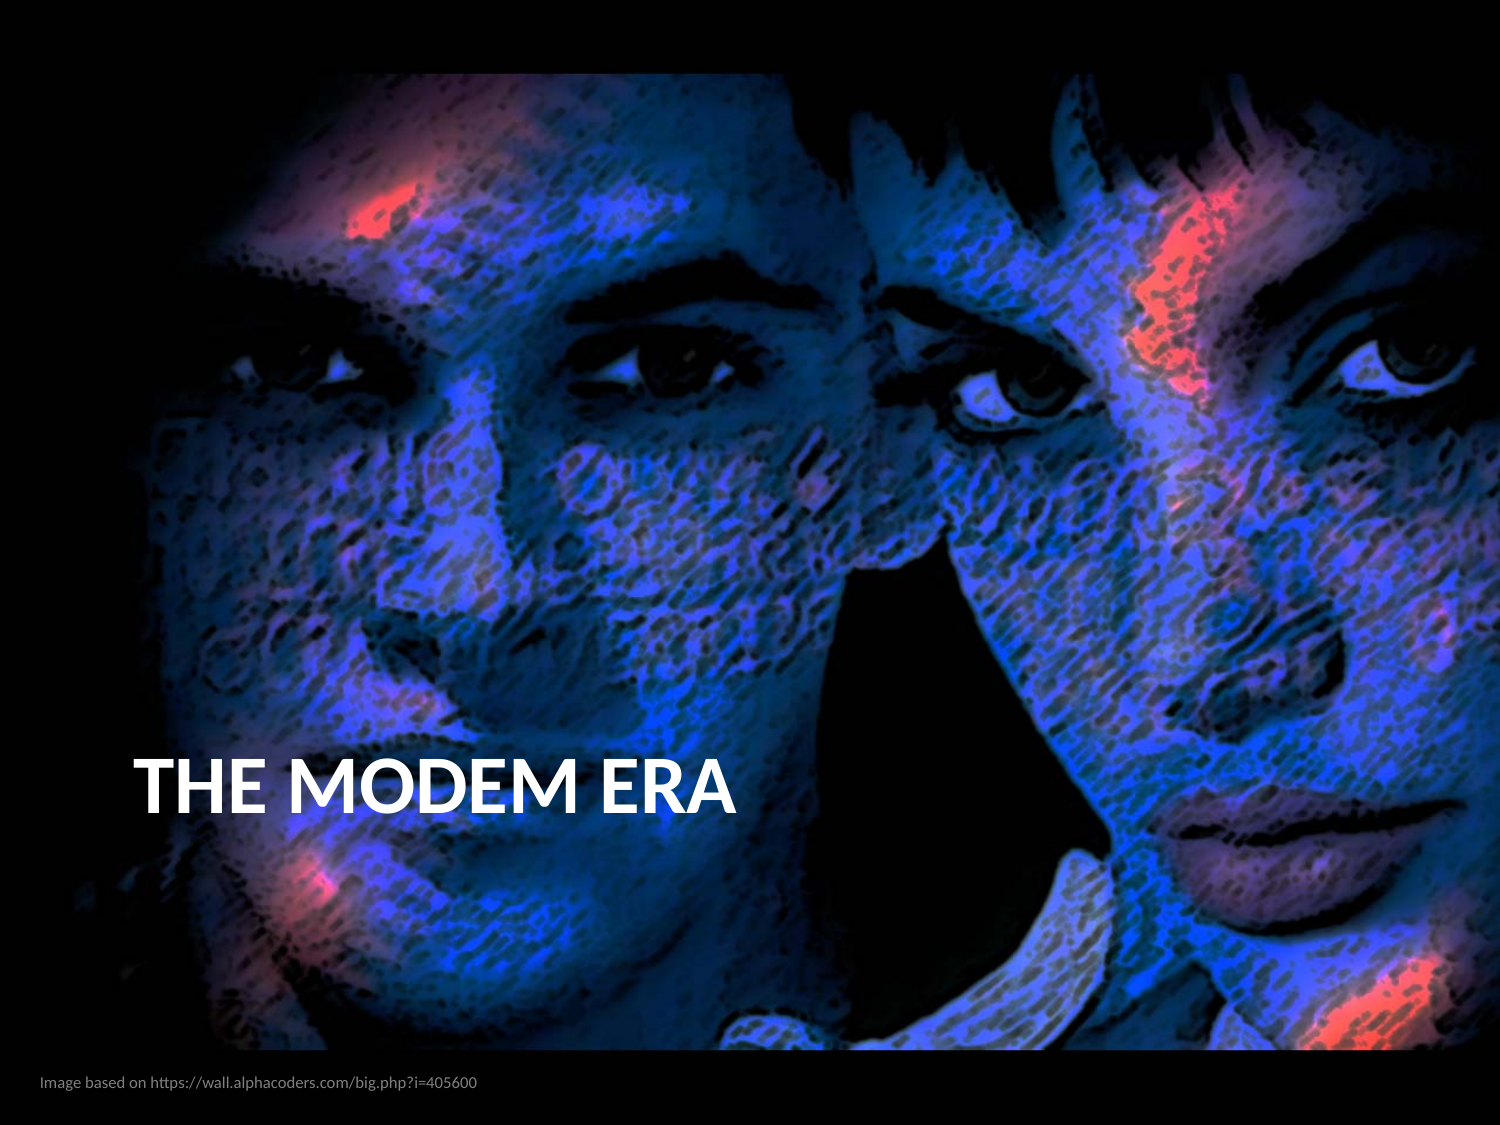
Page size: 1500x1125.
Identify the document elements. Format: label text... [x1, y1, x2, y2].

text_box Image based on https://wall.alphacoders.com/big.php?i=405600 [24, 1064, 1475, 1100]
picture [0, 0, 1500, 1125]
title The Modem Era [118, 722, 1394, 947]
